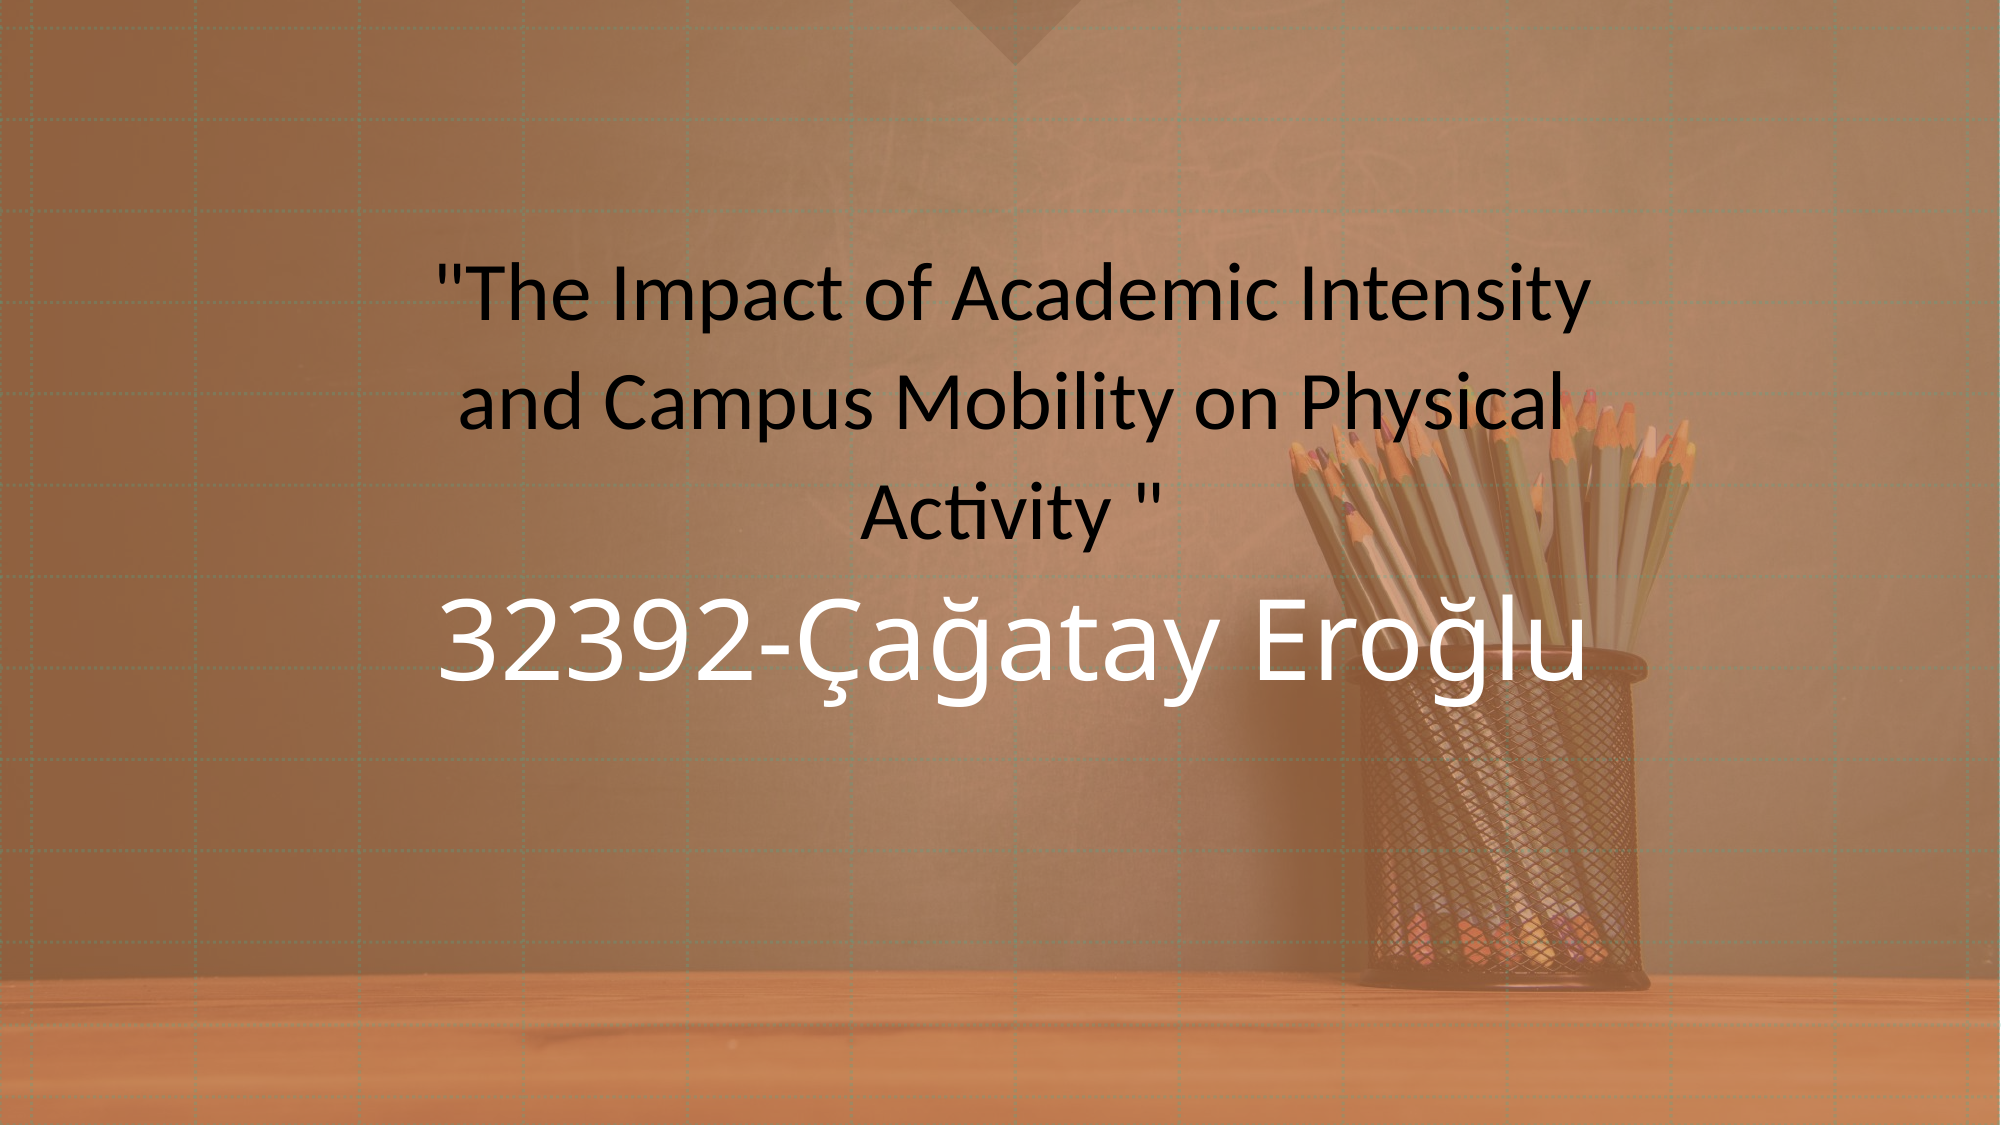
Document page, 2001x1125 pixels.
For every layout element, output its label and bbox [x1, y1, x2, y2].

text_box [0, 0, 2000, 1125]
